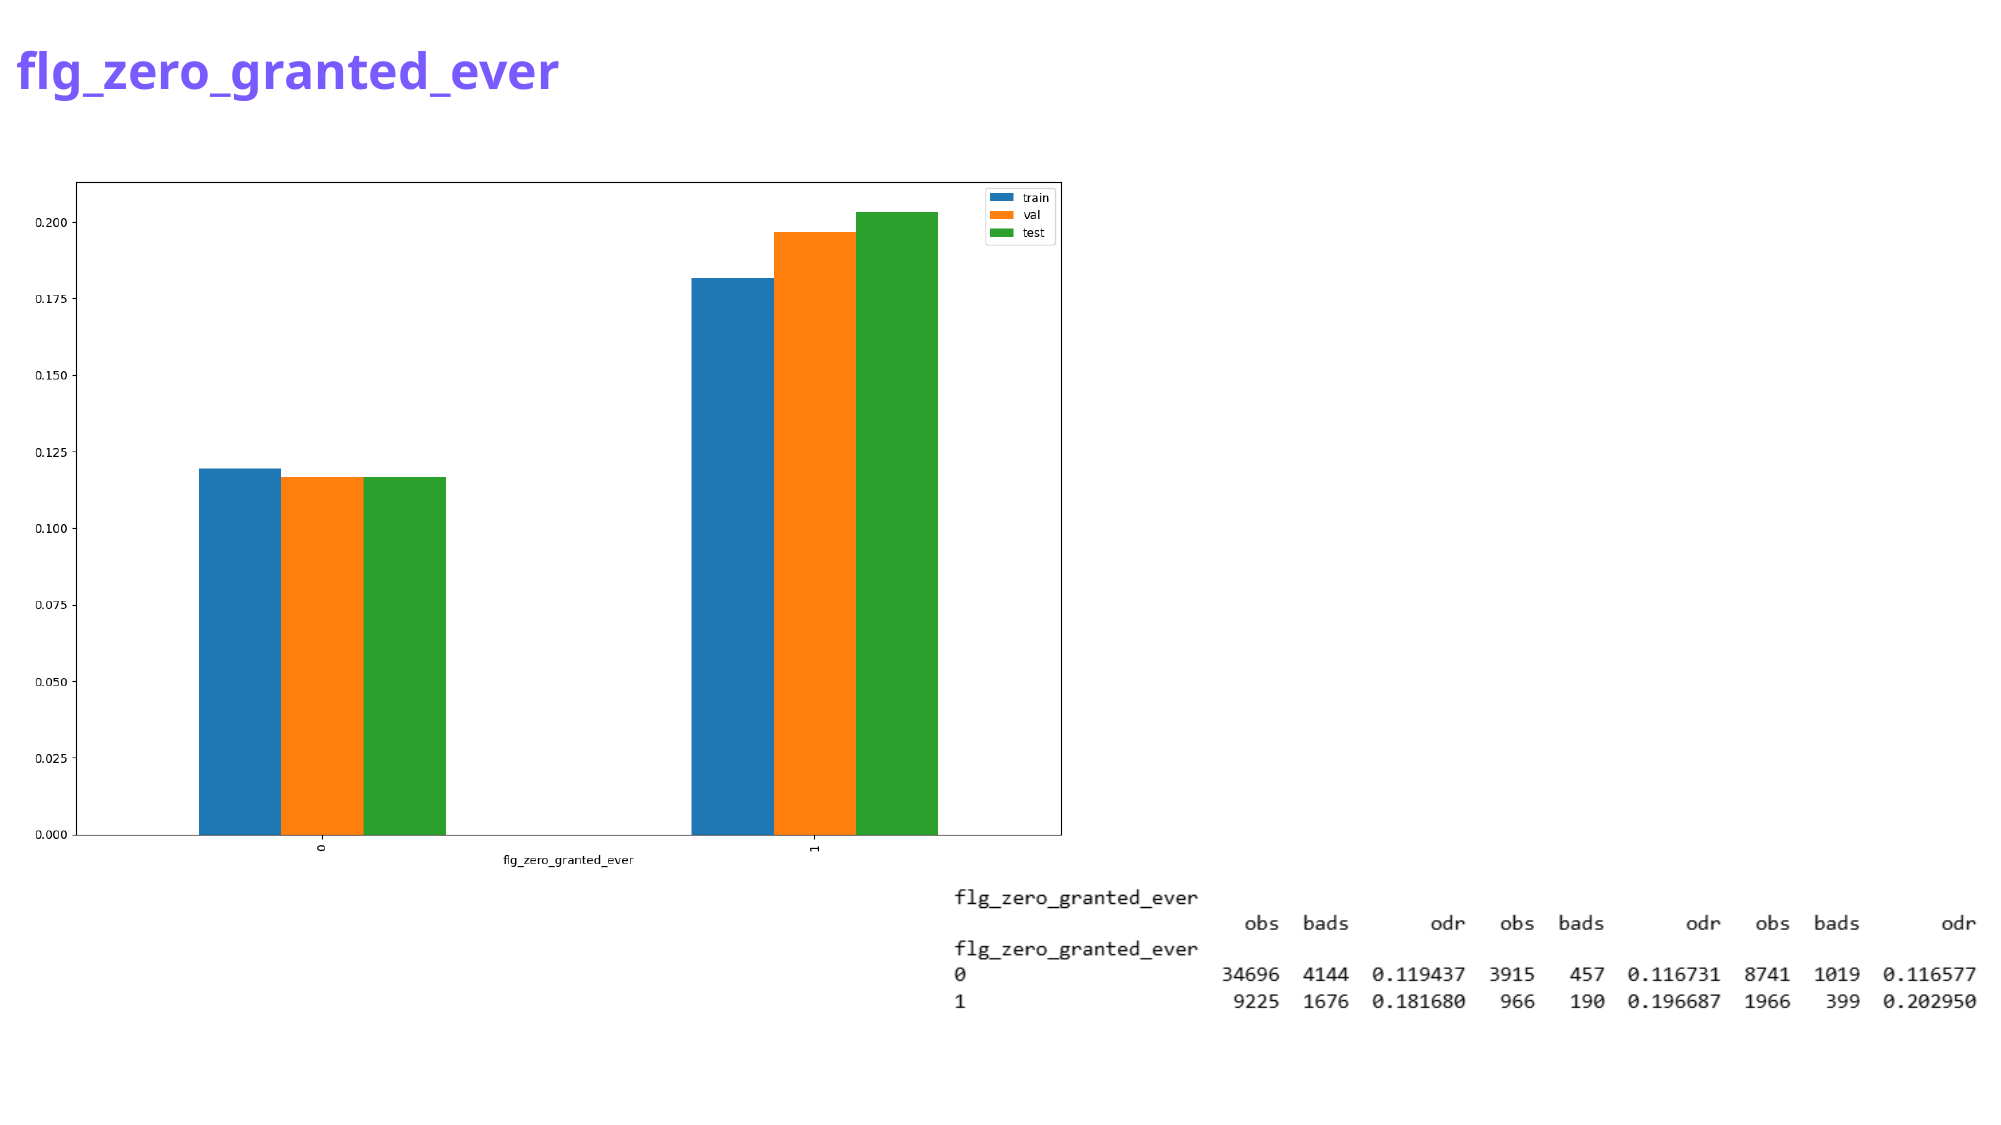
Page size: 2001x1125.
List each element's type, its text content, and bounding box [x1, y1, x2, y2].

picture [24, 172, 1069, 875]
text_box flg_zero_granted_ever [16, 39, 561, 100]
picture [944, 876, 1986, 1028]
